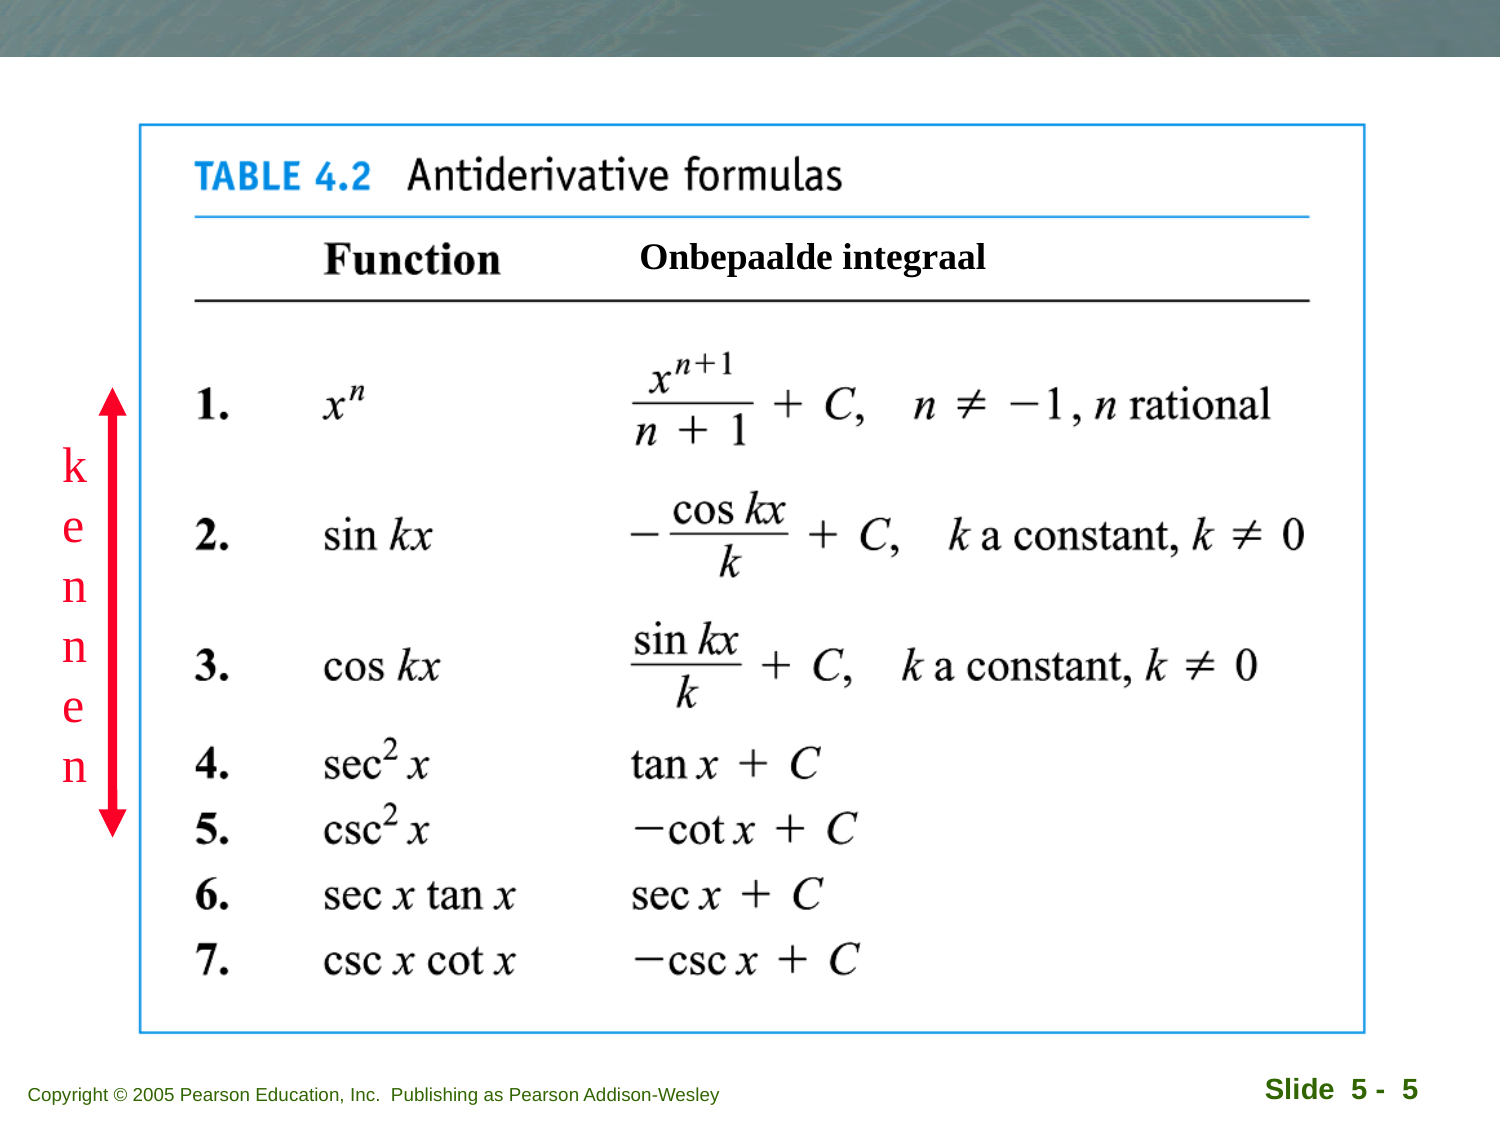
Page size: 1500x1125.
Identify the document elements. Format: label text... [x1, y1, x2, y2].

picture [0, 0, 1500, 57]
picture [124, 112, 1376, 1043]
footer Copyright © 2005 Pearson Education, Inc. Publishing as Pearson Addison-Wesley [12, 1037, 813, 1113]
text_box kennen [47, 425, 88, 801]
text_box [106, 387, 119, 838]
